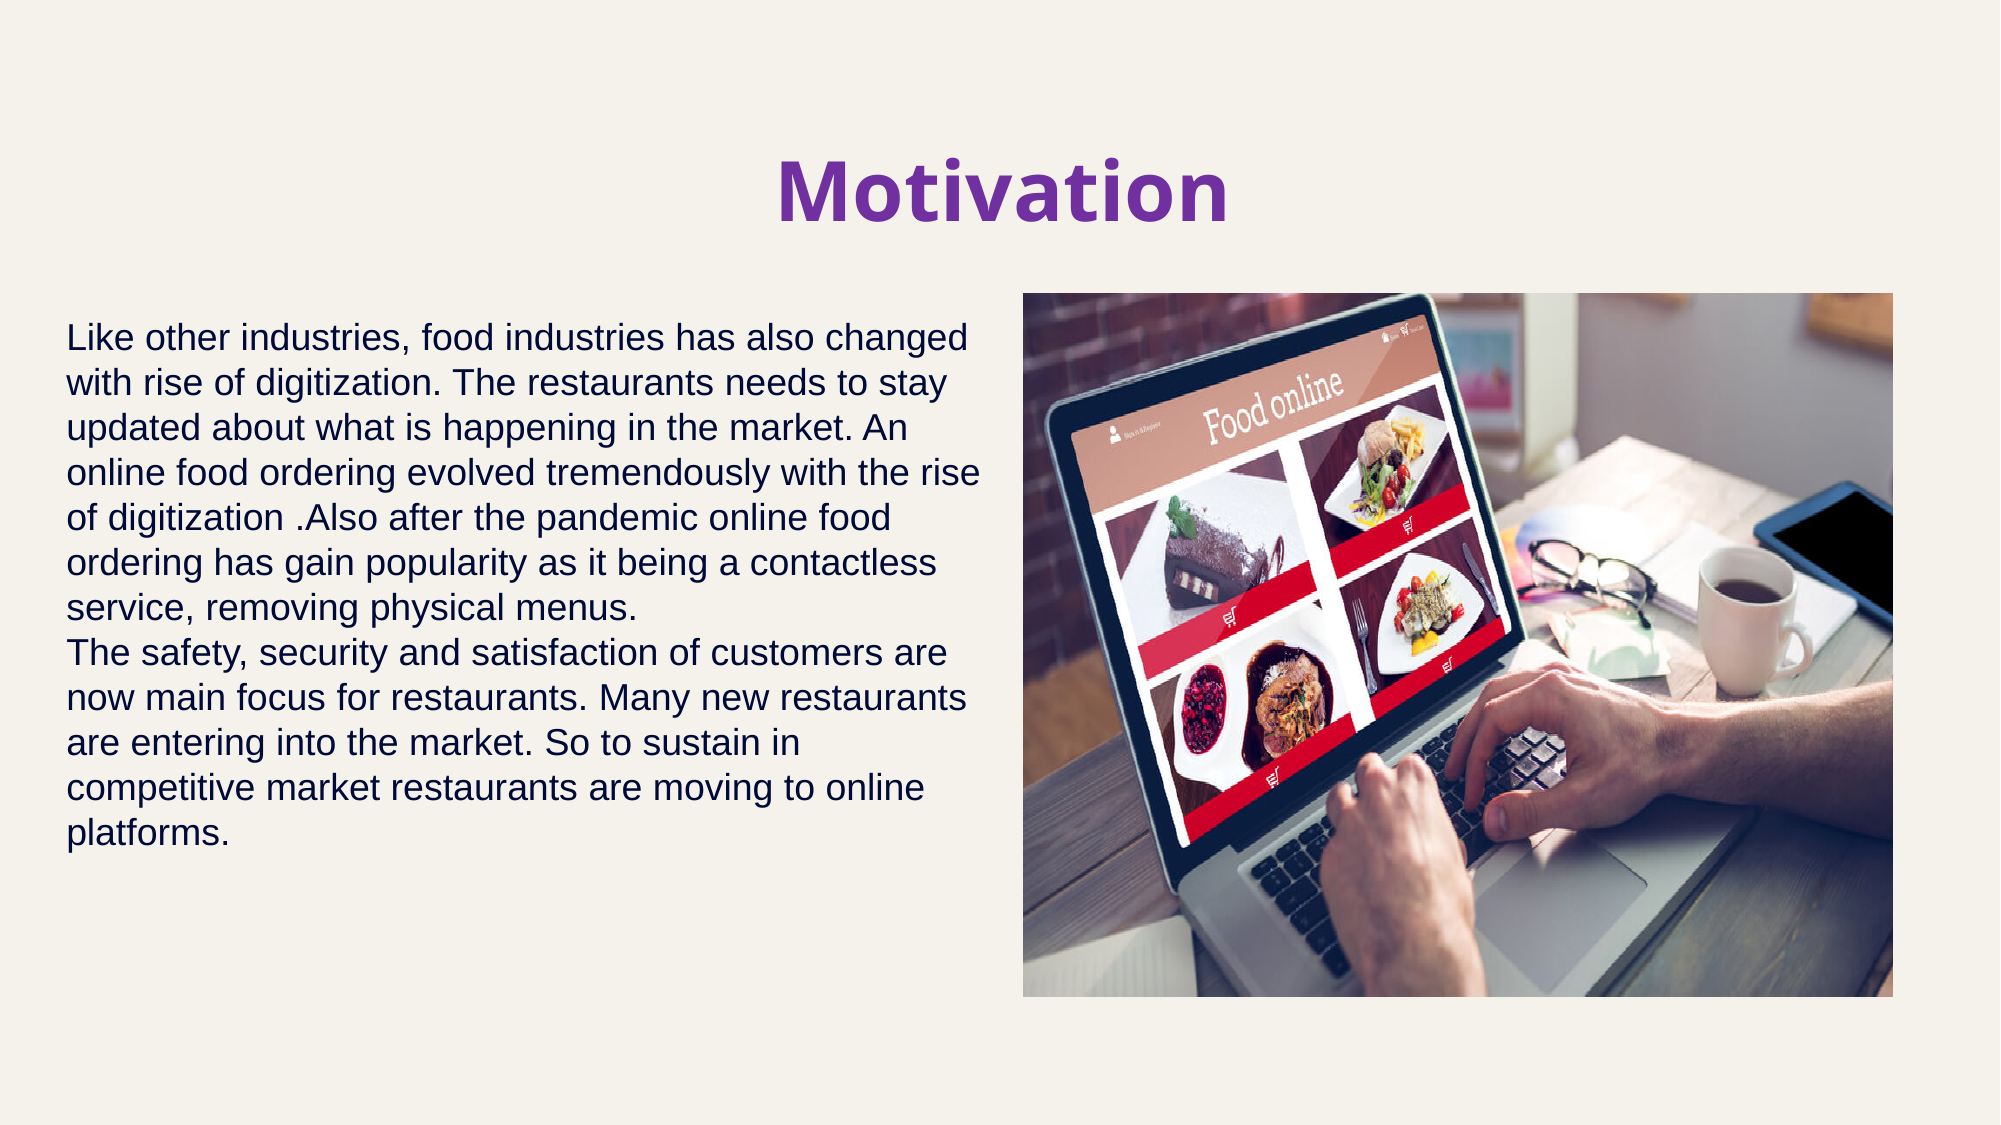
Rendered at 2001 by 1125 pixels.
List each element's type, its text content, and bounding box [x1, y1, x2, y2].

text_box Like other industries, food industries has also changed with rise of digitization. The restaurants needs to stay updated about what is happening in the market. An online food ordering evolved tremendously with the rise of digitization .Also after the pandemic online food ordering has gain popularity as it being a contactless service, removing physical menus. The safety, security and satisfaction of customers are now main focus for restaurants. Many new restaurants are entering into the market. So to sustain in competitive market restaurants are moving to online platforms. [51, 305, 1003, 860]
picture [1022, 293, 1893, 998]
title Motivation [158, 118, 1847, 244]
